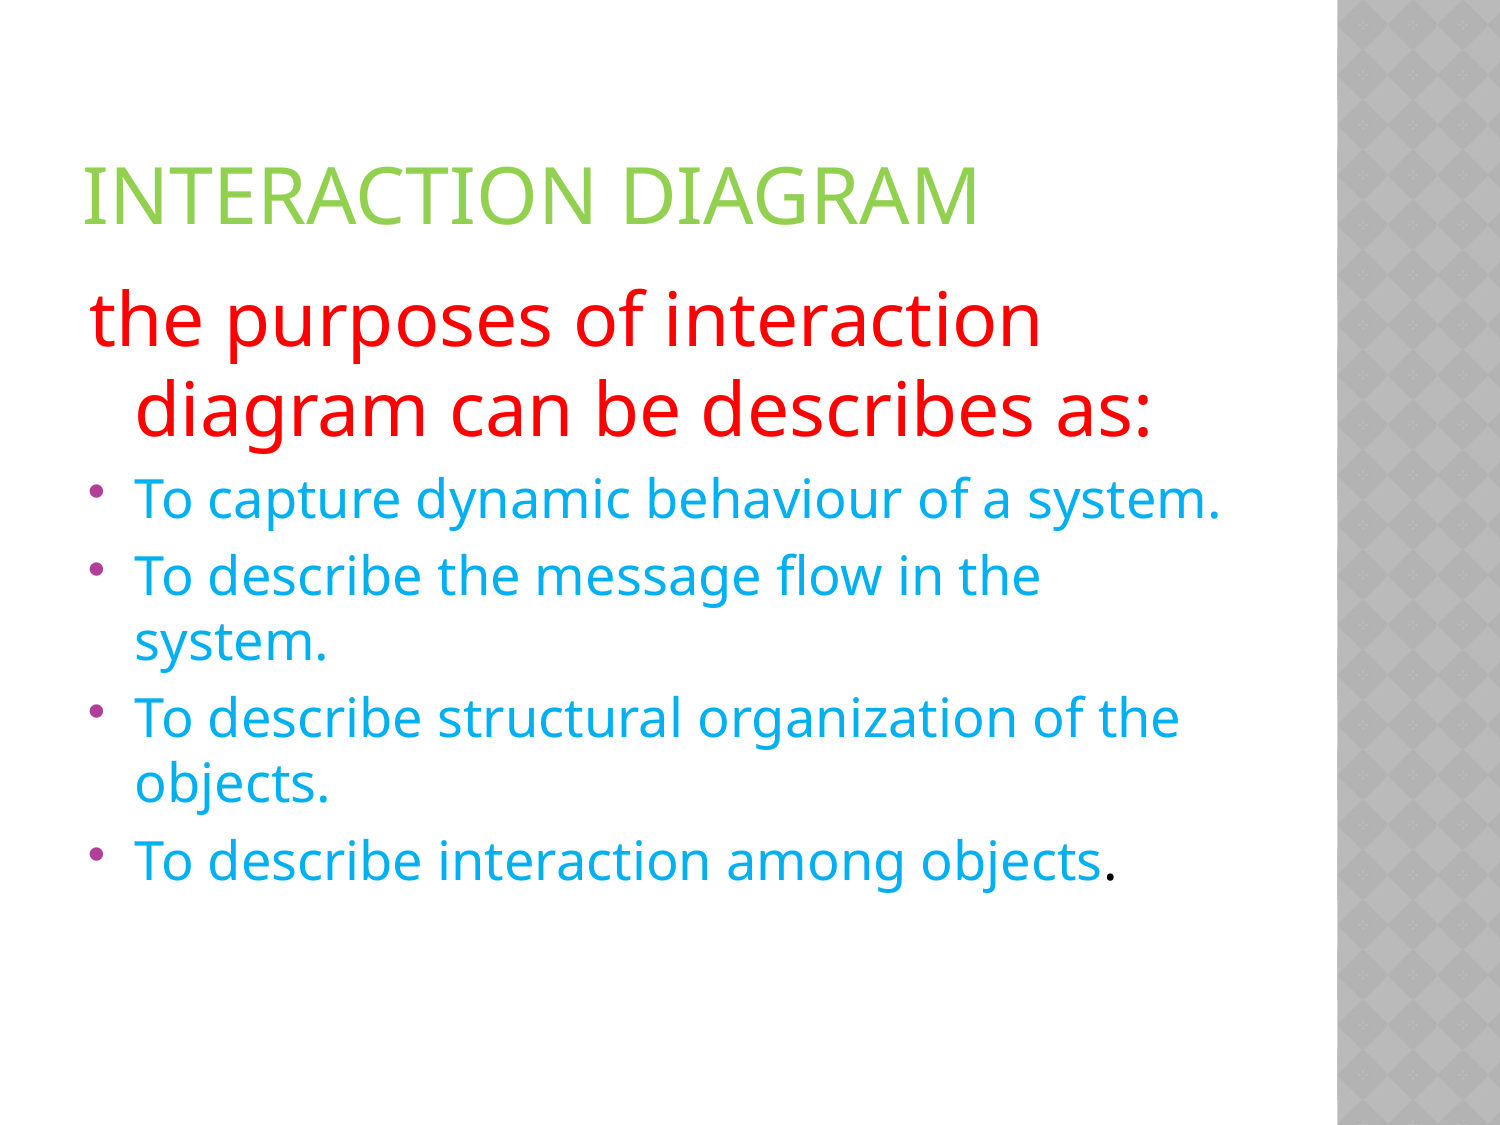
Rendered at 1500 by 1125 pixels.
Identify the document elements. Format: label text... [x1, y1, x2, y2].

title Interaction Diagram [75, 52, 1263, 240]
list the purposes of interaction diagram can be describes as: To capture dynamic behaviour of a system. To describe the message flow in the system. To describe structural organization of the objects. To describe interaction among objects. [75, 264, 1263, 1059]
